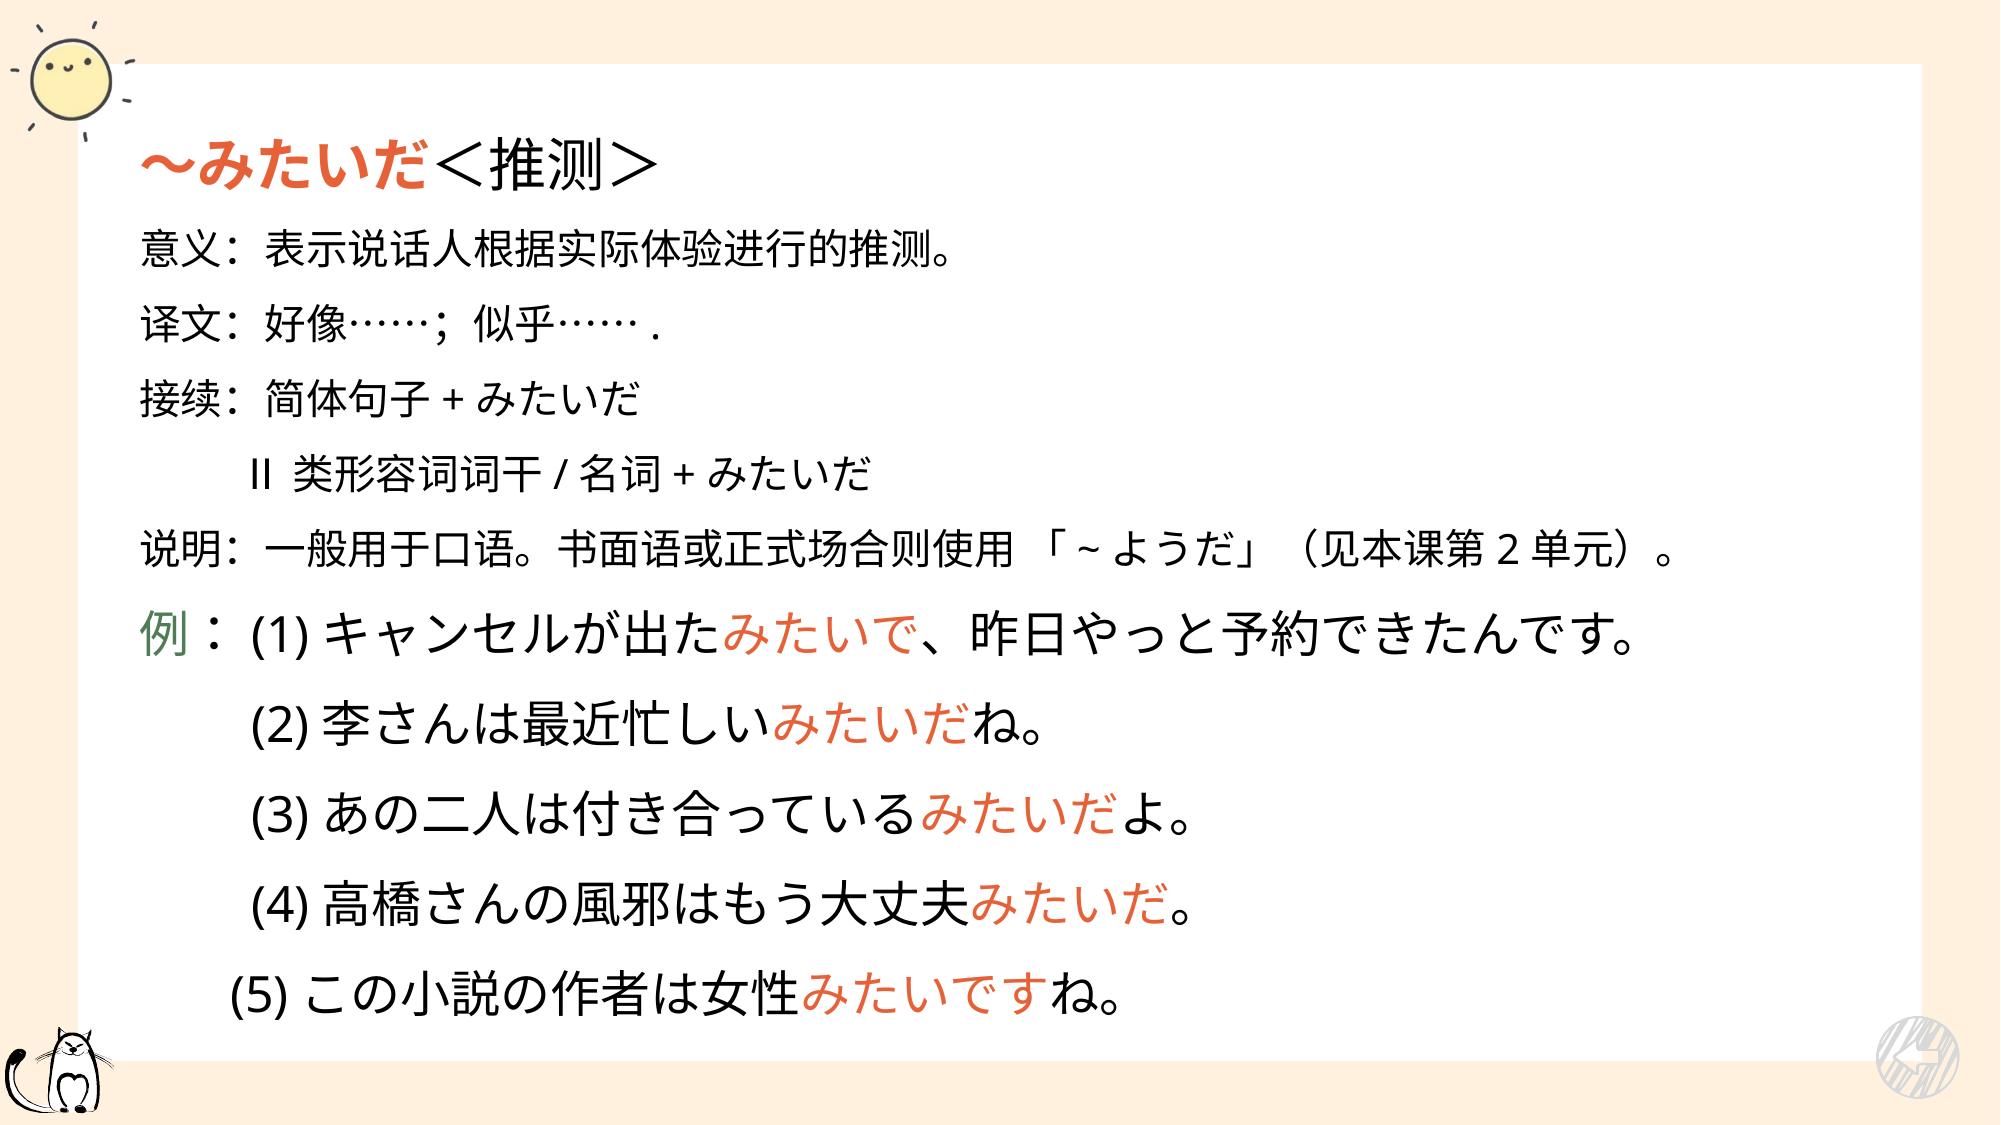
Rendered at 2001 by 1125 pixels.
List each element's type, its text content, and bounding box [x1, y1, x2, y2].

text_box 〜みたいだ＜推测＞ 意义：表示说话人根据实际体验进行的推测。 译文：好像……；似乎……. 接续：简体句子+みたいだ Ⅱ类形容词词干/名词+みたいだ 说明：一般用于口语。书面语或正式场合则使用 「~ようだ」（见本课第2单元）。 例：(1)キャンセルが出たみたいで、昨日やっと予約できたんです。 (2)李さんは最近忙しいみたいだね。 (3)あの二人は付き合っているみたいだよ。 (4)高橋さんの風邪はもう大丈夫みたいだ。 (5)この小説の作者は女性みたいですね。 [124, 85, 1876, 1031]
picture [0, 0, 162, 155]
picture [1864, 1009, 1967, 1112]
